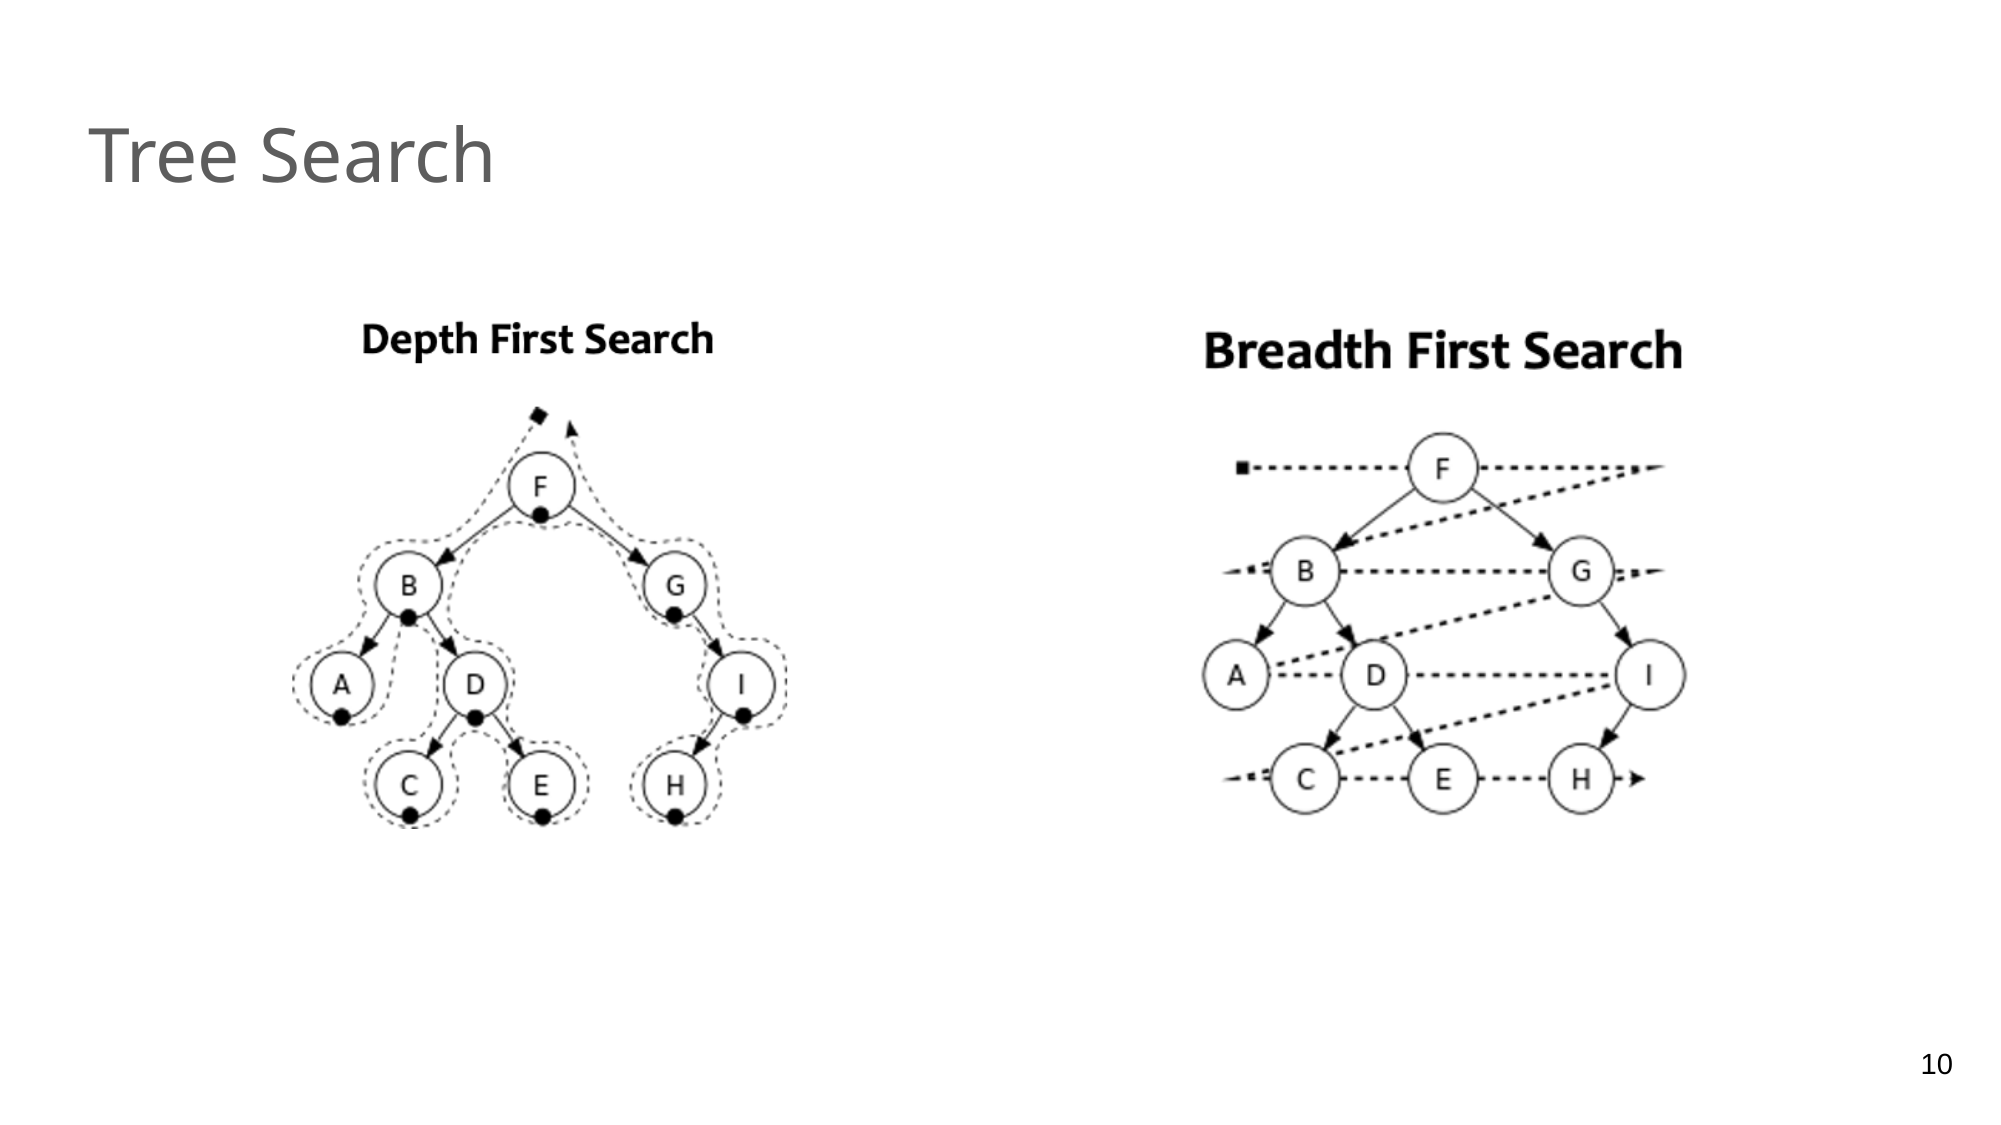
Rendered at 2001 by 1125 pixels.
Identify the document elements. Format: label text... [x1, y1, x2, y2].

picture [1125, 296, 1764, 829]
slide_number 10 [1853, 1019, 1974, 1106]
title Tree Search [68, 97, 1932, 223]
picture [280, 296, 796, 829]
